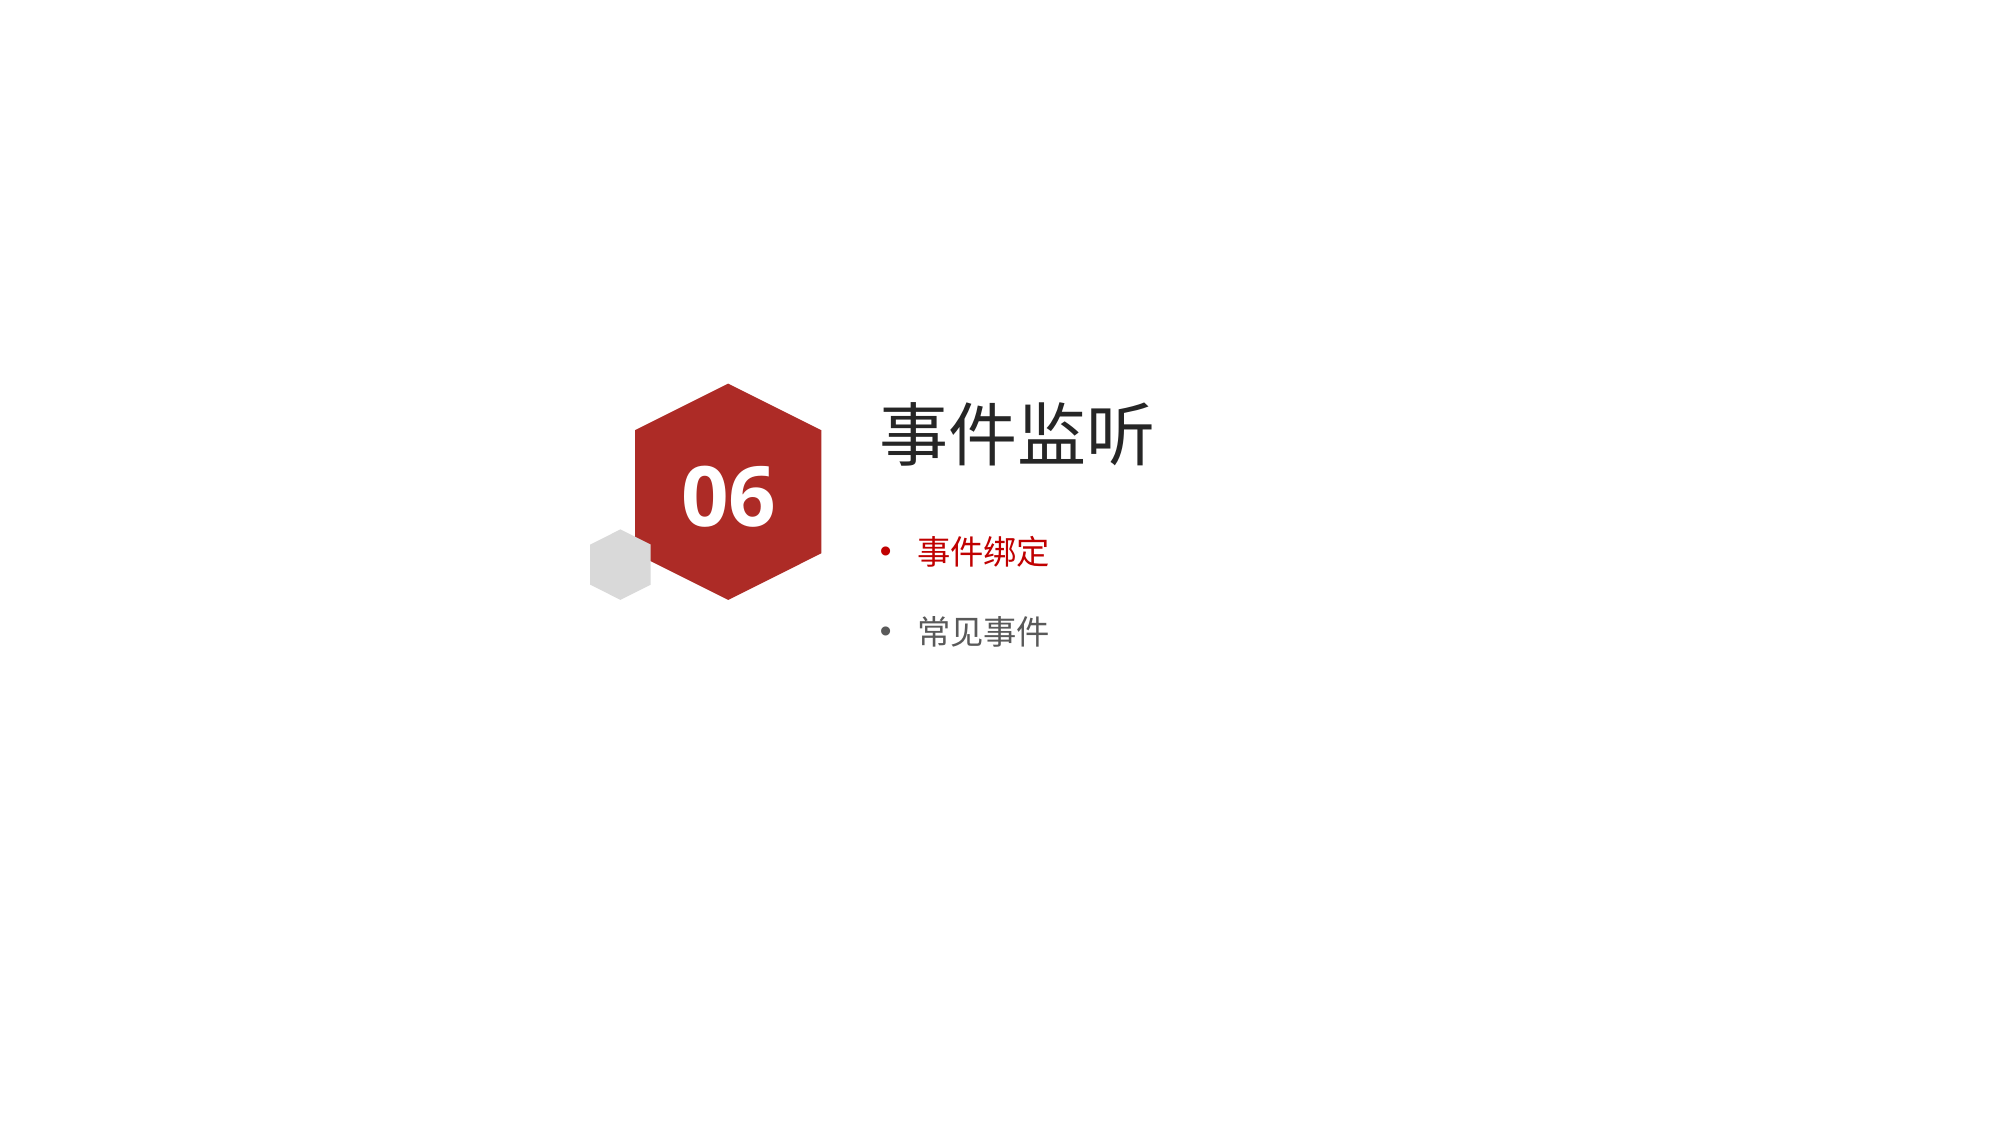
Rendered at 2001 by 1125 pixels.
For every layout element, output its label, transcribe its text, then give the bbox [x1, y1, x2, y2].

title 事件监听 [864, 393, 1834, 484]
list 事件绑定 常见事件 [864, 503, 1762, 820]
list 06 [636, 404, 822, 594]
